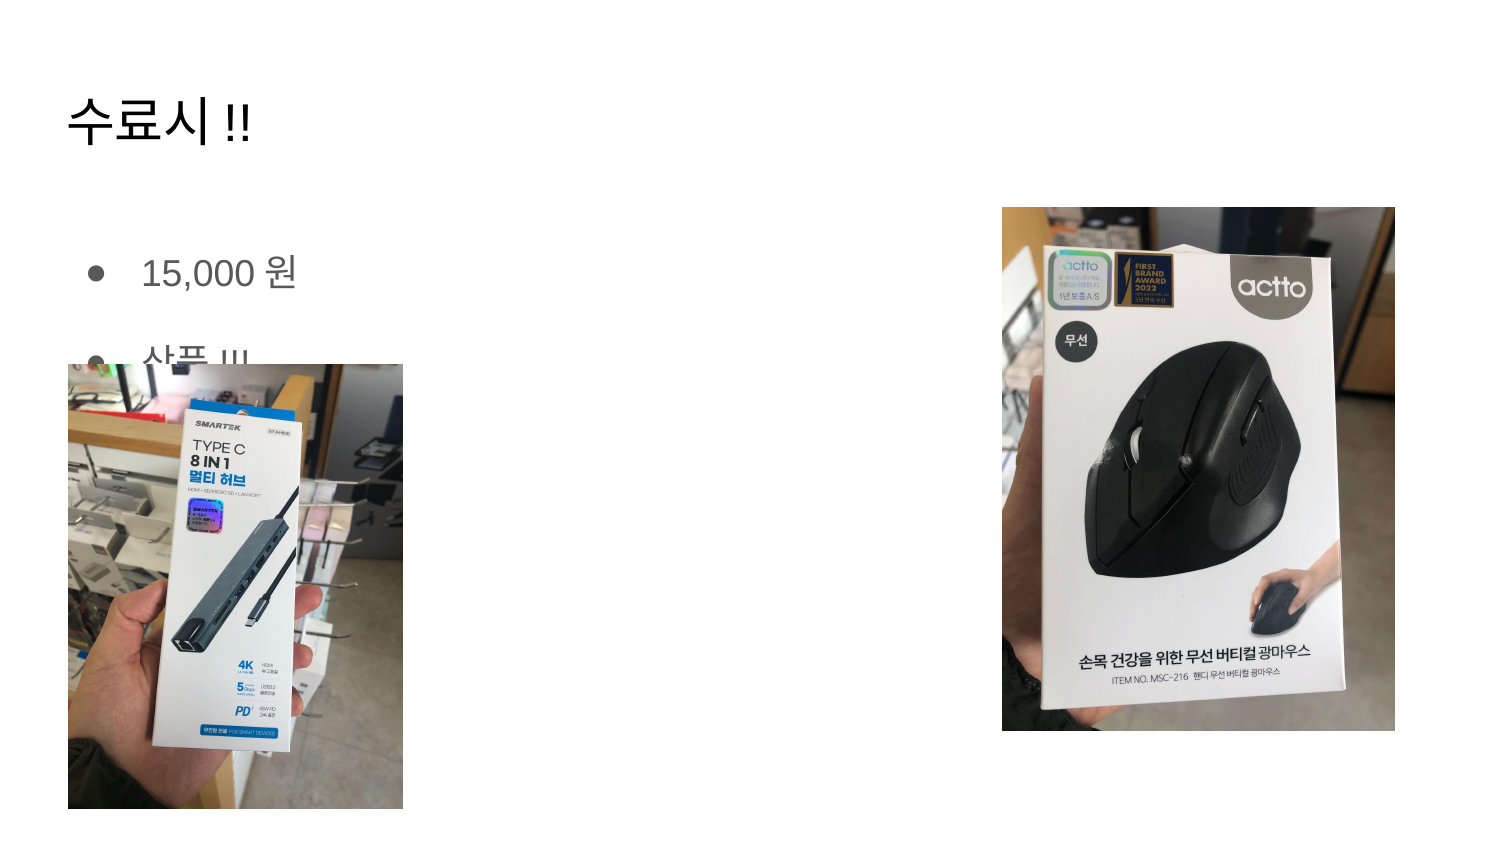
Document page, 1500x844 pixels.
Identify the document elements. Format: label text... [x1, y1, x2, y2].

picture [68, 364, 403, 810]
list 15,000원 상품!!! [51, 189, 1449, 750]
picture [1002, 207, 1395, 732]
title 수료시!! [51, 72, 1449, 167]
